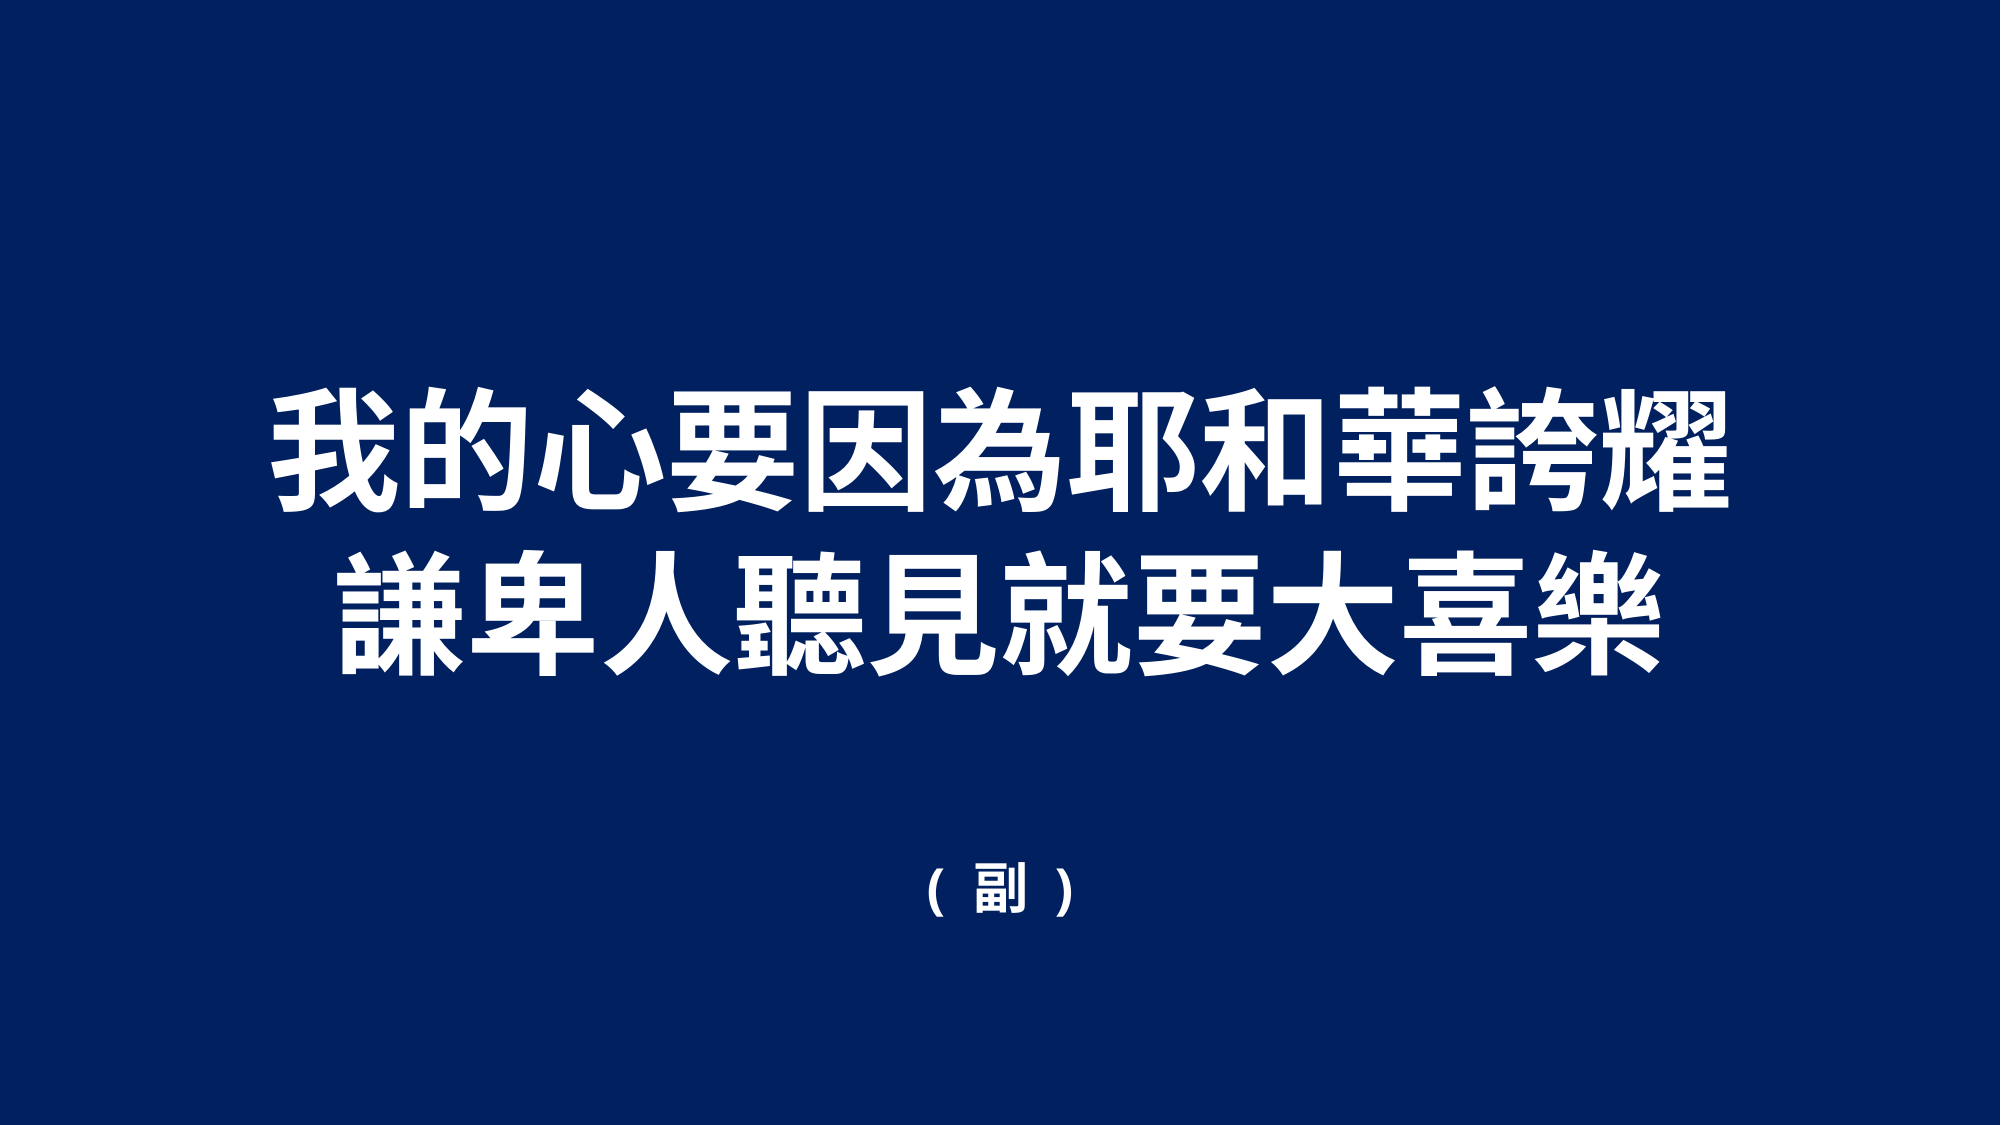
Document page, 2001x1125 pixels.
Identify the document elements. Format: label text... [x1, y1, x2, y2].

text_box ( 副 ) [0, 845, 2000, 928]
list 我的心要因為耶和華誇耀 謙卑人聽見就要大喜樂 [0, 341, 2000, 737]
